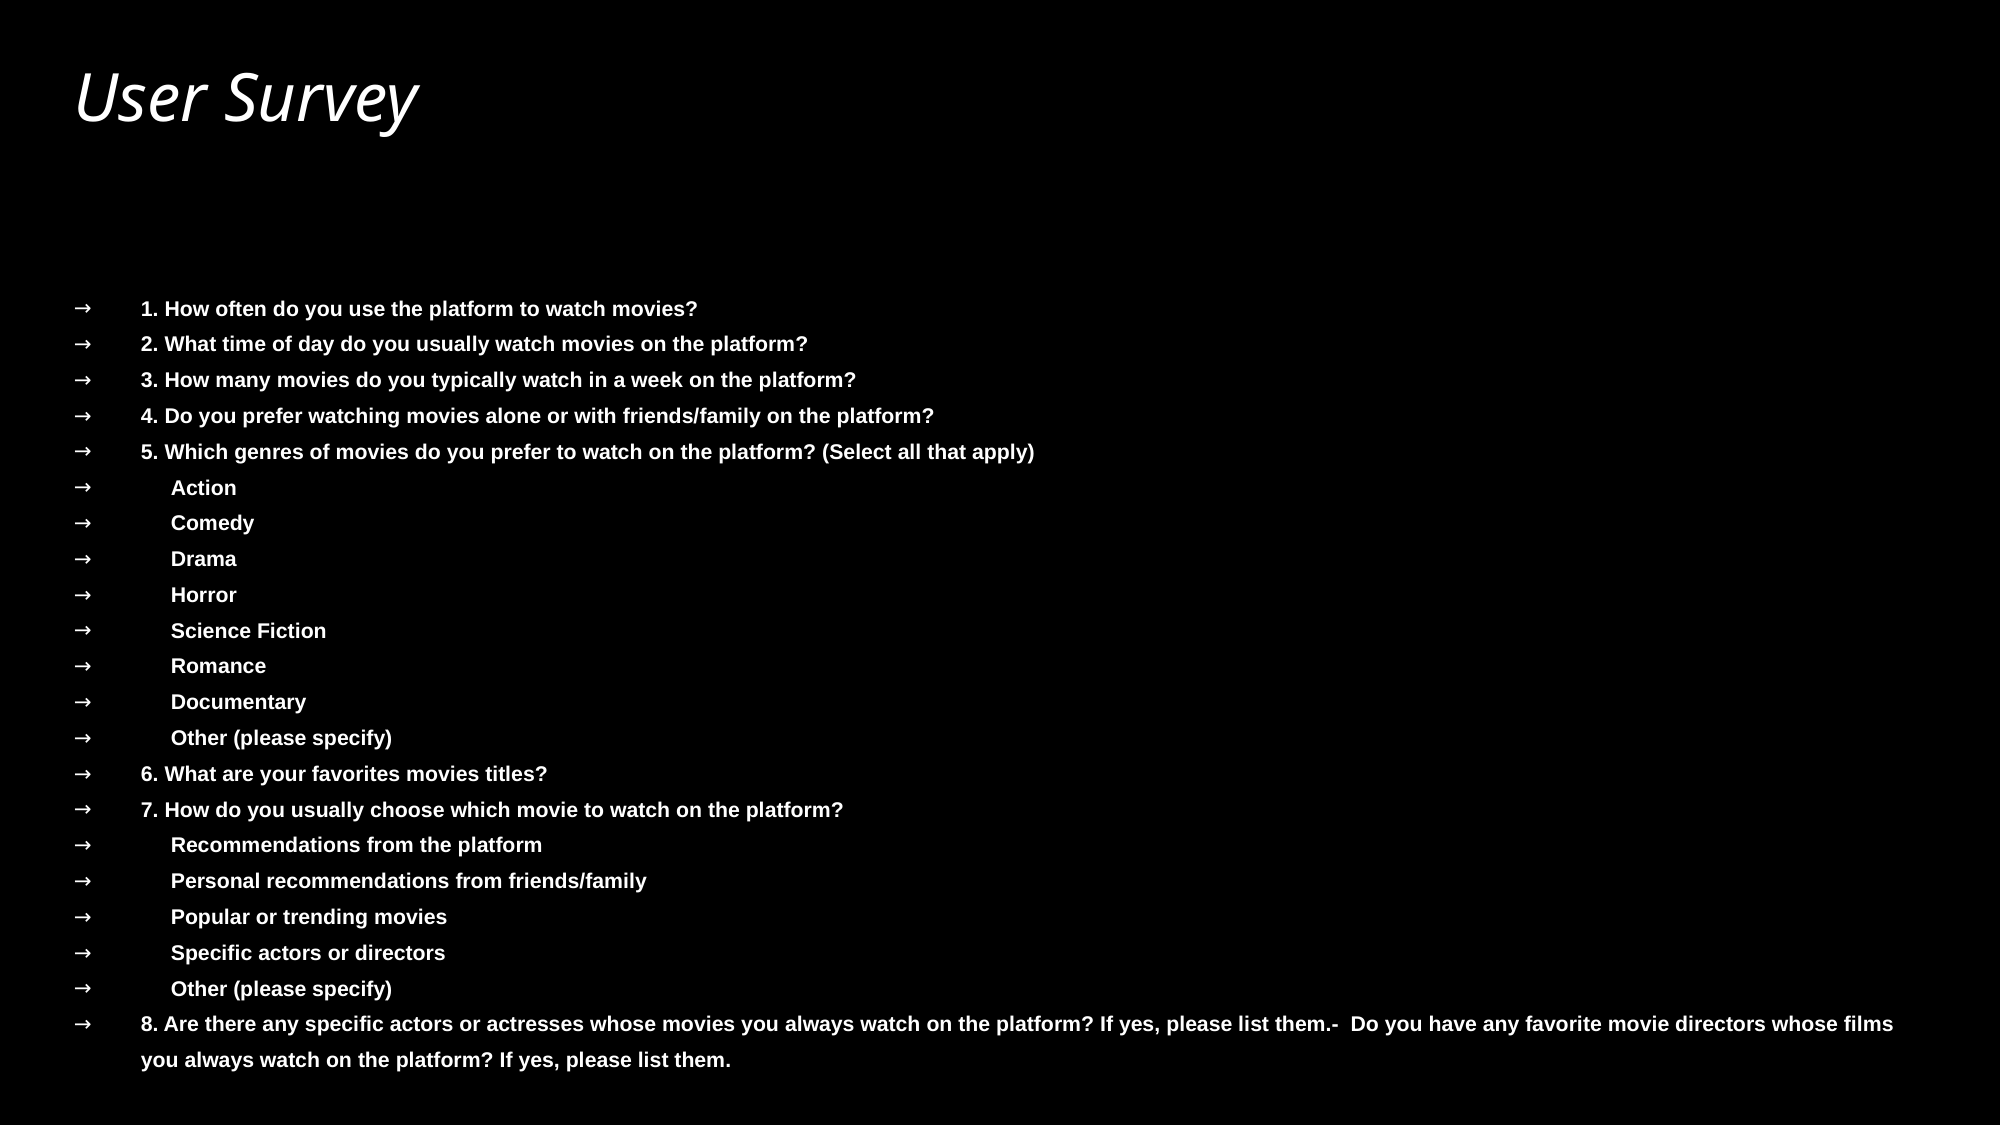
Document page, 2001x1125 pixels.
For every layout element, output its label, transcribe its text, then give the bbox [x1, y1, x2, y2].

title User Survey [73, 63, 1928, 251]
list 1. How often do you use the platform to watch movies? 2. What time of day do you usually watch movies on the platform? 3. How many movies do you typically watch in a week on the platform? 4. Do you prefer watching movies alone or with friends/family on the platform? 5. Which genres of movies do you prefer to watch on the platform? (Select all that apply) Action Comedy Drama Horror Science Fiction Romance Documentary Other (please specify) 6. What are your favorites movies titles? 7. How do you usually choose which movie to watch on the platform? Recommendations from the platform Personal recommendations from friends/family Popular or trending movies Specific actors or directors Other (please specify) 8. Are there any specific actors or actresses whose movies you always watch on the platform? If yes, please list them.- Do you have any favorite movie directors whose films you always watch on the platform? If yes, please list them. [73, 284, 1927, 1086]
